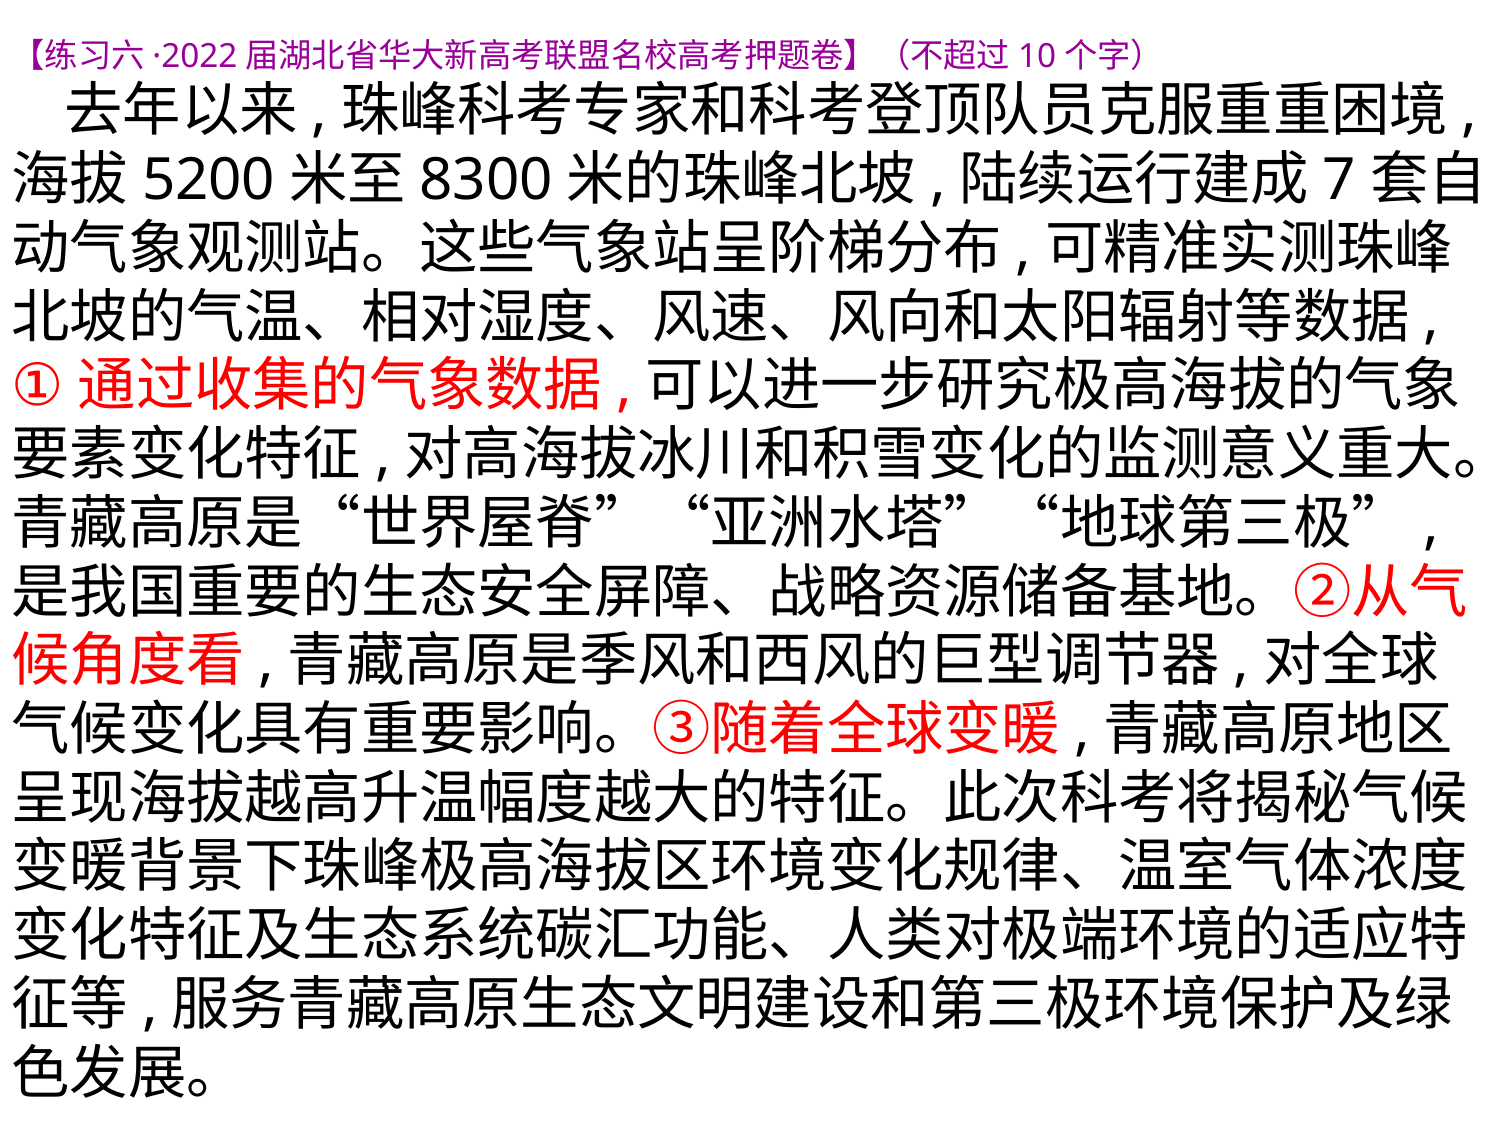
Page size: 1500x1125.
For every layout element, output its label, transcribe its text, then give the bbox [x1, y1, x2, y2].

text_box 【练习六·2022届湖北省华大新高考联盟名校高考押题卷】（不超过10个字） 去年以来,珠峰科考专家和科考登顶队员克服重重困境,海拔5200米至8300米的珠峰北坡,陆续运行建成7套自动气象观测站。这些气象站呈阶梯分布,可精准实测珠峰北坡的气温、相对湿度、风速、风向和太阳辐射等数据, ①通过收集的气象数据,可以进一步研究极高海拔的气象要素变化特征,对高海拔冰川和积雪变化的监测意义重大。青藏高原是“世界屋脊”“亚洲水塔”“地球第三极”,是我国重要的生态安全屏障、战略资源储备基地。②从气候角度看,青藏高原是季风和西风的巨型调节器,对全球气候变化具有重要影响。③随着全球变暖,青藏高原地区呈现海拔越高升温幅度越大的特征。此次科考将揭秘气候变暖背景下珠峰极高海拔区环境变化规律、温室气体浓度变化特征及生态系统碳汇功能、人类对极端环境的适应特征等,服务青藏高原生态文明建设和第三极环境保护及绿色发展。 [0, 0, 1500, 1113]
